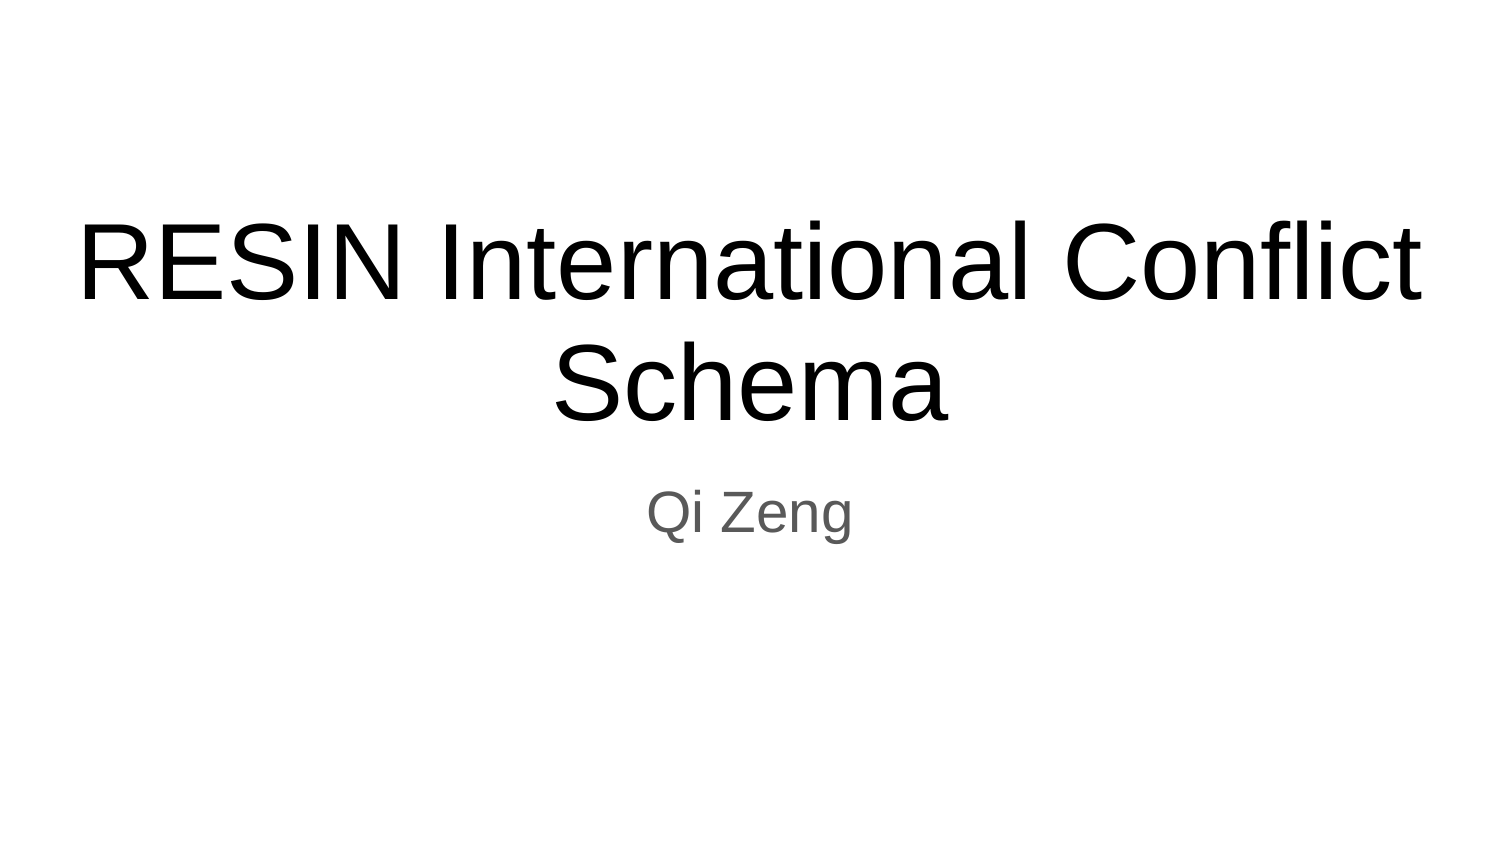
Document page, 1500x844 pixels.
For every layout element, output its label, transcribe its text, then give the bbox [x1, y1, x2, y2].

subtitle Qi Zeng [51, 464, 1449, 595]
title RESIN International Conflict Schema [51, 122, 1449, 459]
